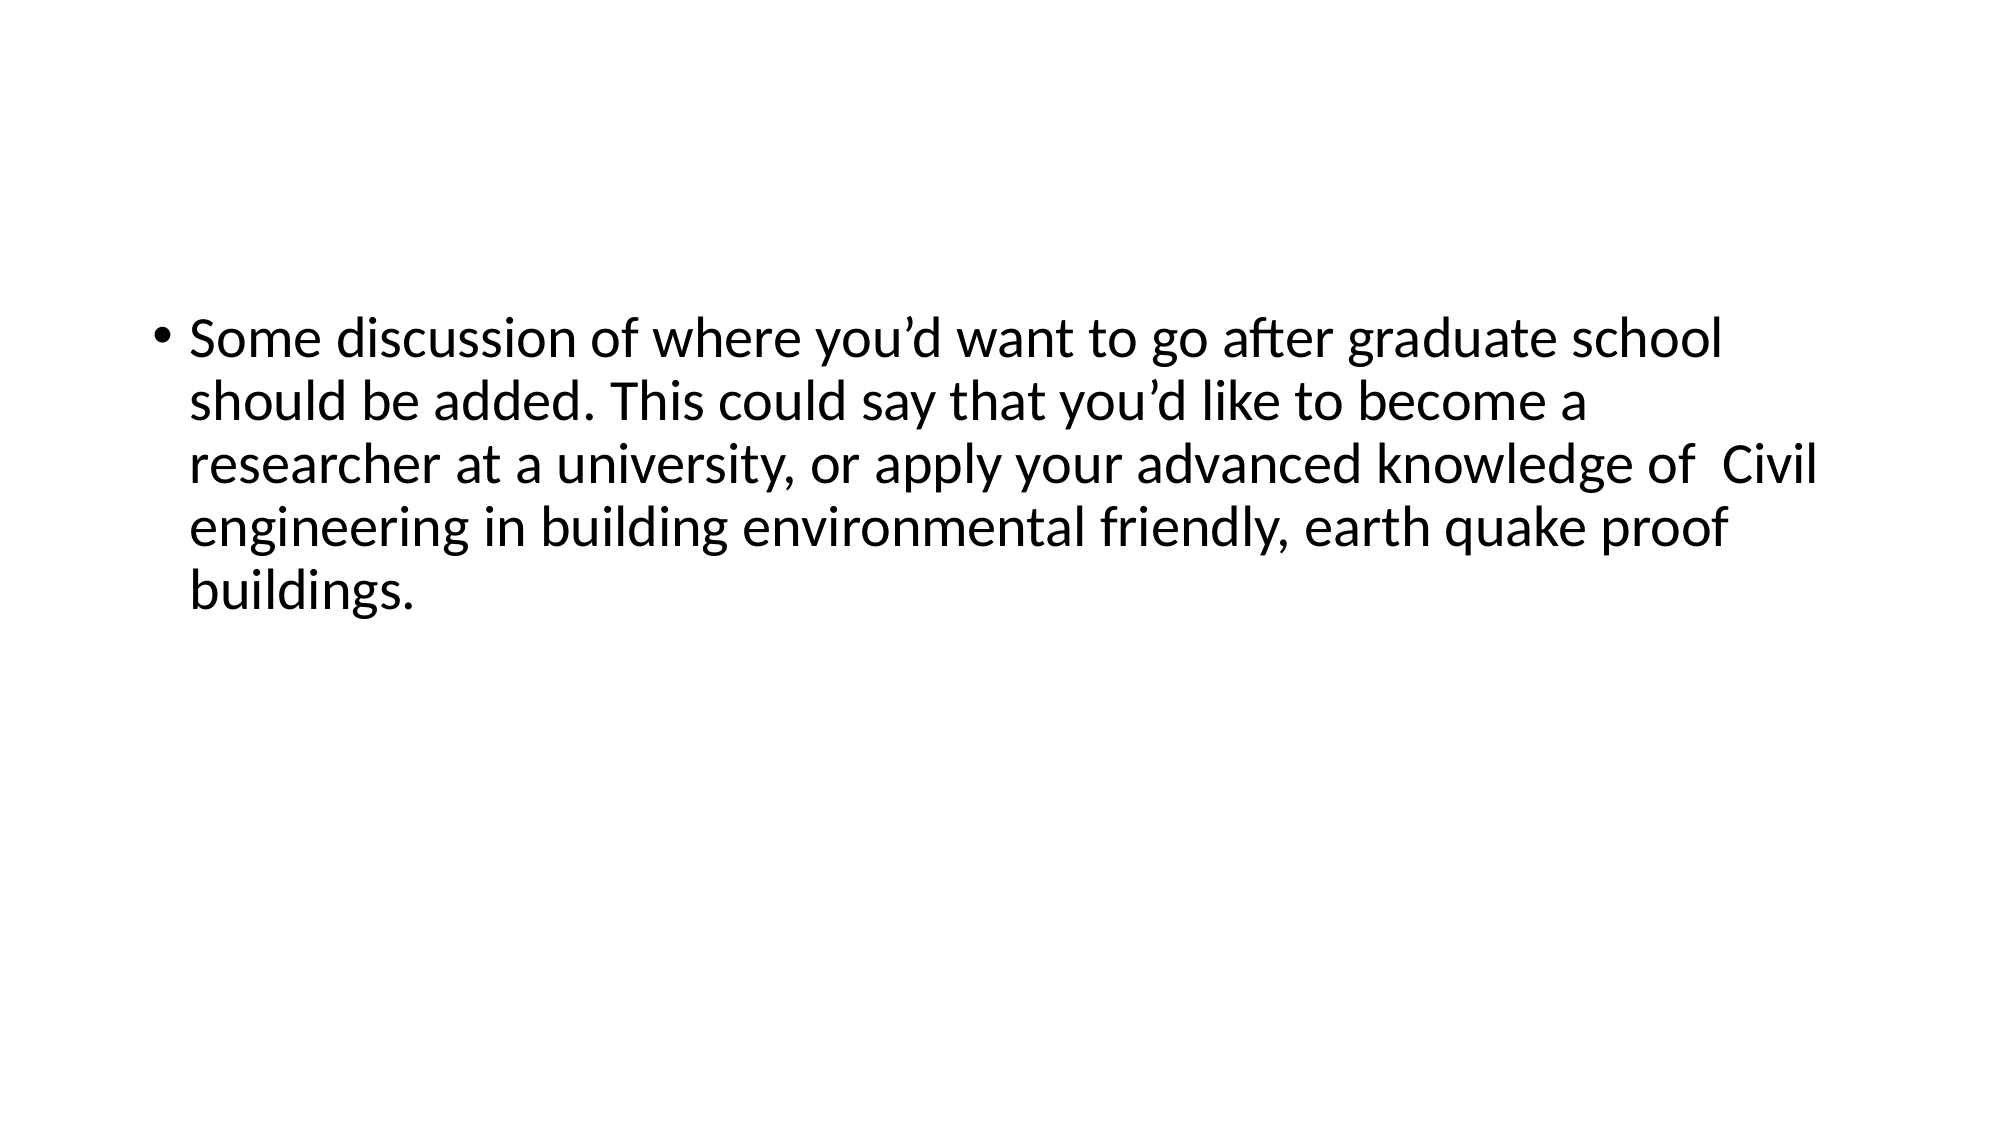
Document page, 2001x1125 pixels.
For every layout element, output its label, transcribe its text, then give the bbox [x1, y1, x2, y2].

list Some discussion of where you’d want to go after graduate school should be added. This could say that you’d like to become a researcher at a university, or apply your advanced knowledge of Civil engineering in building environmental friendly, earth quake proof buildings. [137, 299, 1863, 1014]
